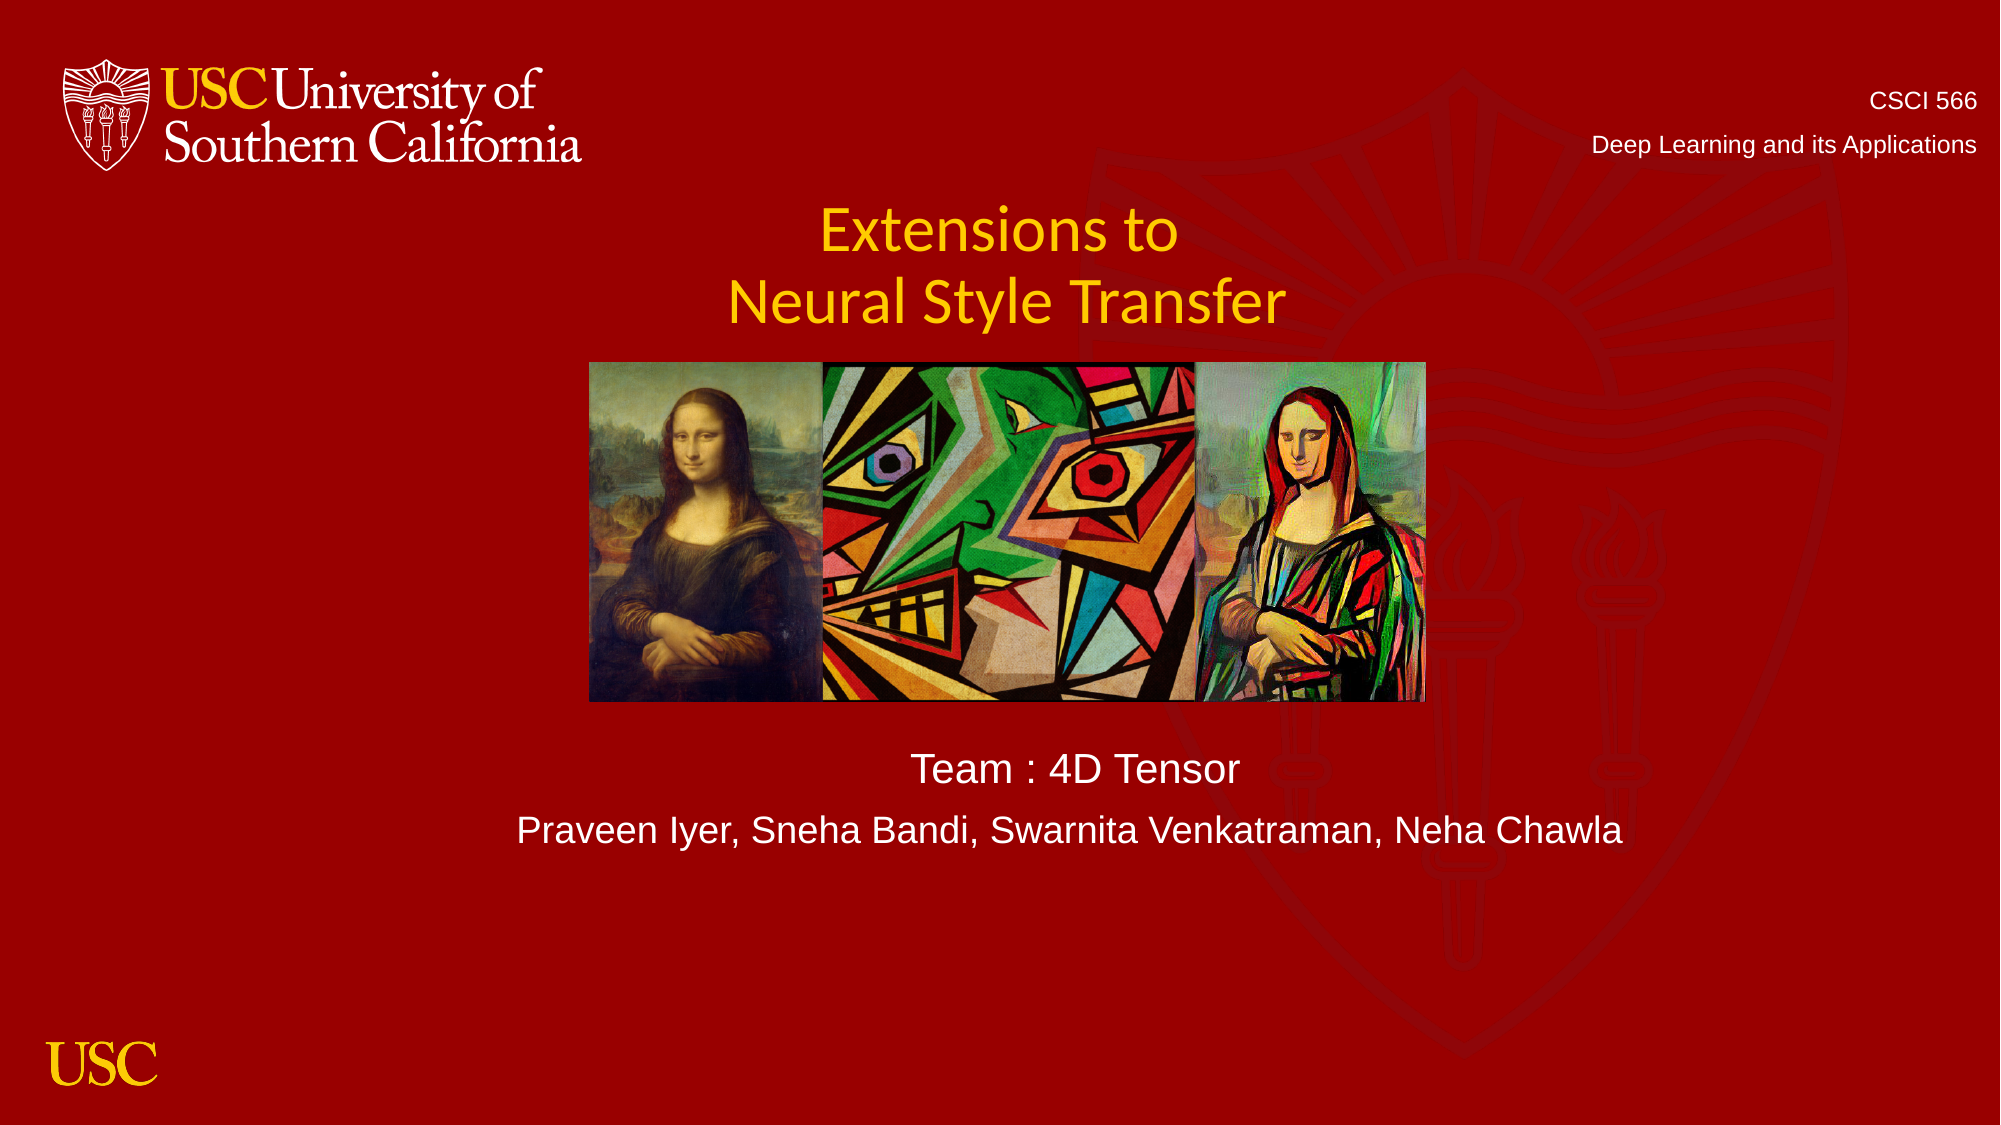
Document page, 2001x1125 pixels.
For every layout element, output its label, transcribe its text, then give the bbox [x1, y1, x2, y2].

subtitle Team : 4D Tensor Praveen Iyer, Sneha Bandi, Swarnita Venkatraman, Neha Chawla [393, 719, 1758, 880]
picture [22, 1013, 184, 1114]
picture [589, 362, 1426, 702]
picture [38, 32, 607, 198]
text_box CSCI 566 Deep Learning and its Applications [1382, 54, 1994, 174]
title Extensions to Neural Style Transfer [187, 184, 1828, 346]
